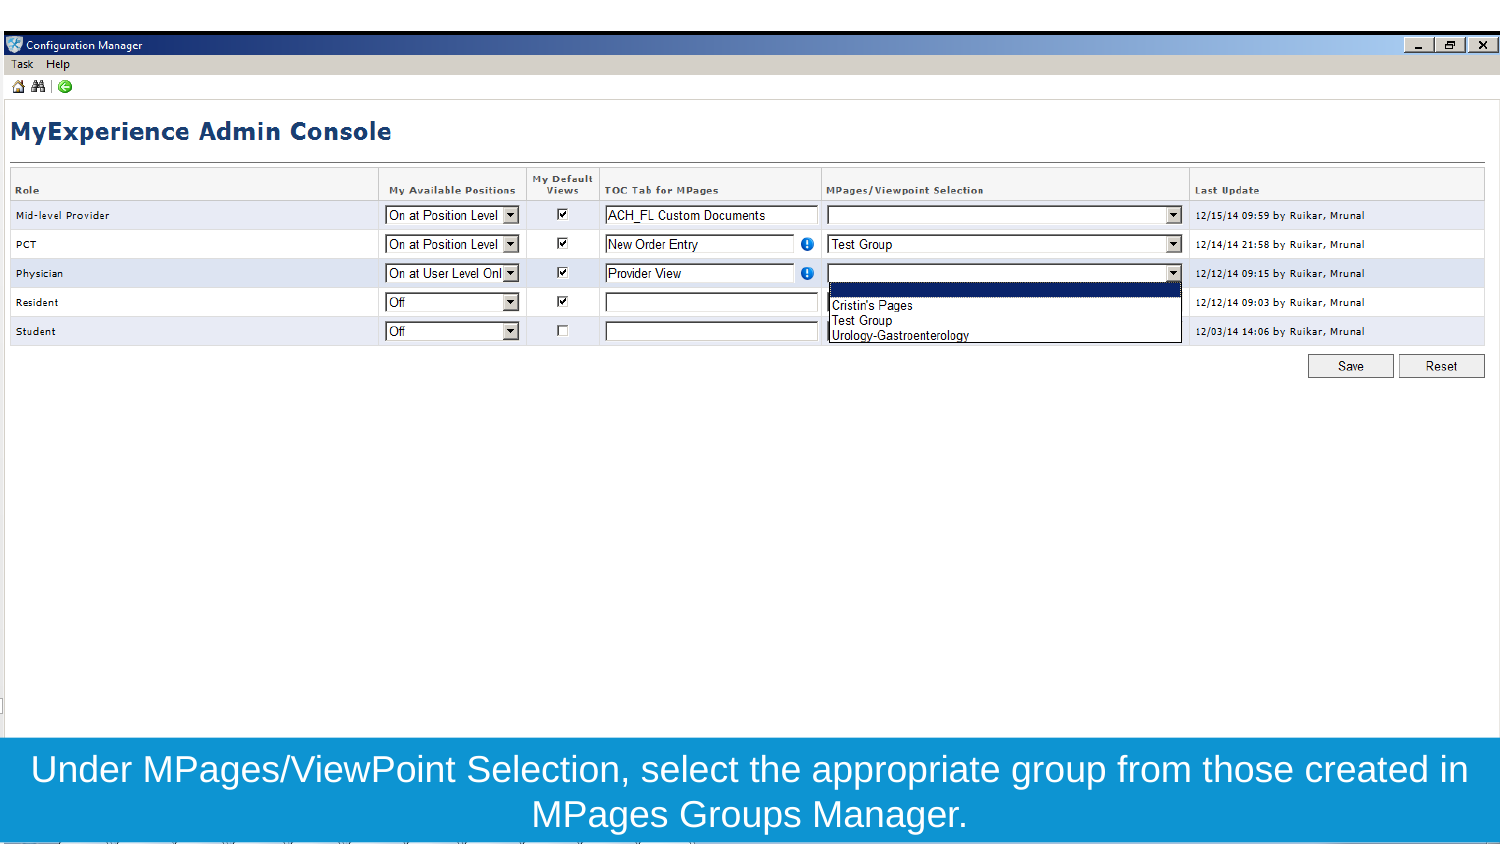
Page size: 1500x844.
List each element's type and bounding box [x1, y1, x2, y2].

picture [783, 762, 799, 782]
picture [1422, 755, 1426, 781]
picture [264, 762, 278, 782]
picture [1307, 762, 1321, 782]
picture [177, 757, 196, 781]
picture [1013, 763, 1023, 782]
picture [1410, 762, 1421, 782]
picture [1035, 762, 1043, 781]
picture [970, 758, 979, 782]
picture [201, 762, 219, 782]
picture [929, 807, 945, 827]
picture [1046, 762, 1063, 782]
picture [146, 757, 170, 781]
picture [446, 758, 455, 782]
picture [92, 755, 96, 781]
picture [428, 763, 432, 781]
picture [1164, 763, 1168, 781]
picture [345, 763, 370, 781]
picture [1142, 762, 1159, 782]
picture [1236, 762, 1252, 782]
picture [34, 757, 54, 782]
picture [768, 762, 777, 781]
picture [711, 807, 719, 826]
picture [861, 762, 872, 782]
picture [816, 802, 840, 826]
picture [982, 762, 998, 782]
picture [1338, 762, 1354, 782]
picture [0, 31, 1500, 737]
picture [602, 763, 606, 781]
picture [856, 763, 861, 789]
picture [80, 762, 91, 782]
picture [581, 762, 597, 782]
picture [325, 762, 342, 782]
picture [101, 762, 118, 782]
picture [469, 756, 489, 782]
picture [1181, 762, 1189, 781]
picture [1457, 762, 1466, 781]
picture [835, 762, 851, 789]
picture [61, 763, 65, 781]
picture [744, 808, 754, 827]
picture [931, 762, 939, 781]
picture [590, 807, 608, 827]
picture [755, 808, 759, 826]
picture [433, 762, 442, 781]
picture [123, 762, 131, 781]
picture [1222, 762, 1231, 781]
picture [765, 807, 781, 834]
picture [910, 763, 915, 789]
picture [493, 762, 510, 782]
picture [1169, 762, 1180, 781]
picture [243, 762, 259, 782]
picture [608, 762, 617, 781]
picture [374, 757, 393, 781]
picture [1203, 758, 1212, 782]
picture [763, 755, 767, 781]
picture [712, 762, 726, 782]
picture [1068, 763, 1078, 782]
picture [662, 762, 678, 782]
picture [631, 807, 648, 827]
picture [1451, 763, 1455, 781]
picture [1014, 763, 1029, 789]
picture [612, 808, 626, 834]
picture [877, 762, 885, 781]
picture [535, 802, 559, 826]
picture [66, 762, 75, 781]
picture [1326, 763, 1330, 781]
picture [292, 757, 314, 781]
picture [398, 762, 414, 782]
picture [915, 762, 926, 782]
picture [652, 807, 667, 827]
picture [222, 763, 232, 782]
picture [1378, 758, 1387, 782]
picture [522, 762, 539, 782]
picture [950, 807, 958, 826]
picture [889, 762, 905, 782]
picture [845, 807, 863, 827]
picture [1089, 762, 1104, 789]
picture [566, 802, 585, 826]
picture [750, 758, 759, 782]
picture [908, 808, 923, 834]
picture [681, 801, 705, 827]
picture [1257, 762, 1271, 782]
picture [1079, 763, 1083, 781]
picture [543, 762, 558, 782]
picture [723, 807, 739, 827]
picture [561, 758, 569, 782]
picture [1275, 762, 1292, 782]
picture [643, 762, 658, 782]
picture [1216, 755, 1220, 781]
picture [610, 808, 620, 827]
picture [867, 808, 871, 826]
picture [785, 807, 800, 827]
picture [1359, 762, 1377, 782]
picture [951, 762, 969, 782]
picture [814, 762, 832, 782]
picture [887, 807, 905, 827]
picture [729, 758, 738, 782]
picture [1390, 762, 1406, 782]
picture [1118, 755, 1127, 781]
picture [873, 807, 882, 826]
picture [281, 755, 290, 782]
picture [223, 763, 238, 789]
picture [691, 762, 707, 782]
picture [1131, 763, 1139, 781]
